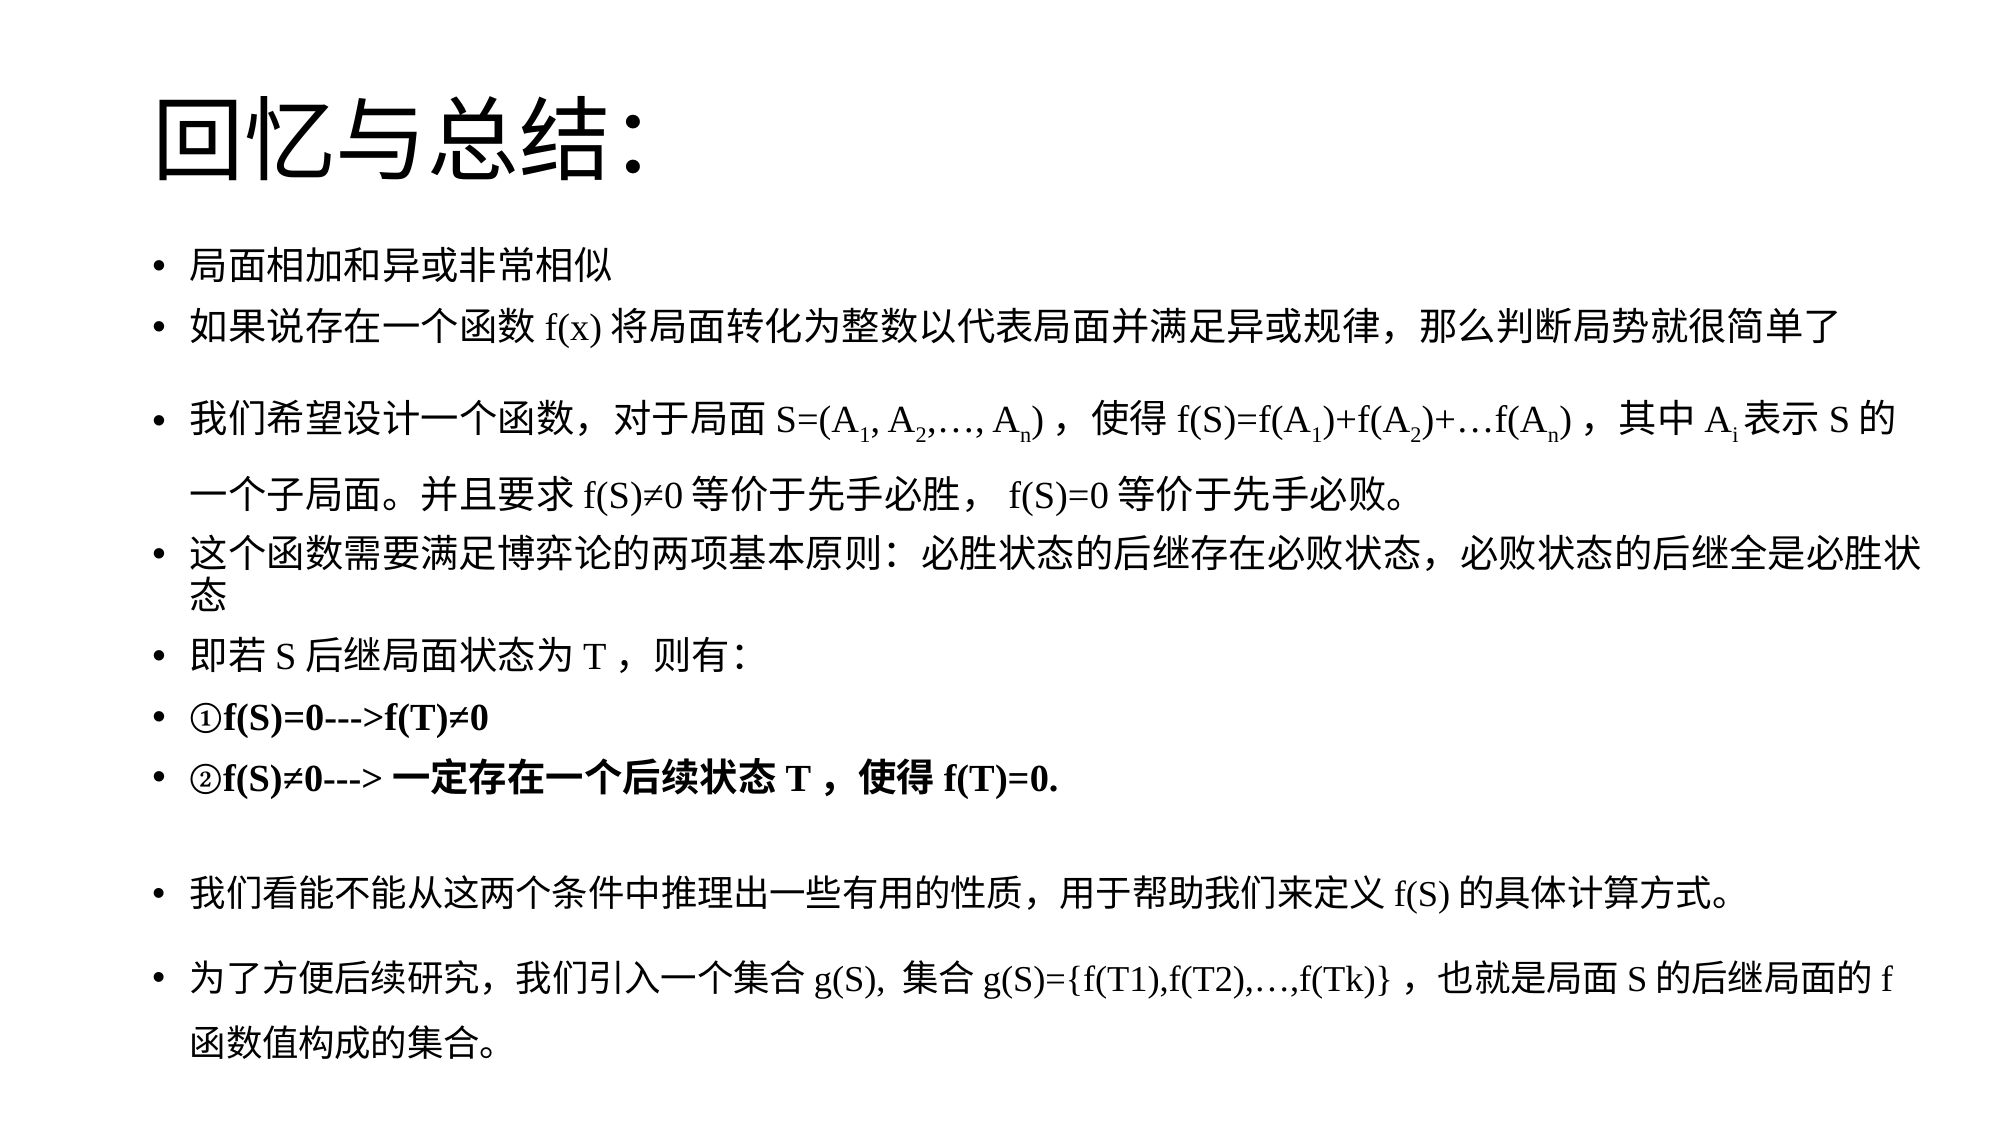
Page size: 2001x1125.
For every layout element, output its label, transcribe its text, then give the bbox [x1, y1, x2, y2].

list 局面相加和异或非常相似 如果说存在一个函数f(x)将局面转化为整数以代表局面并满足异或规律，那么判断局势就很简单了 我们希望设计一个函数，对于局面S=(A1, A2,…, An)，使得f(S)=f(A1)+f(A2)+…f(An)，其中Ai表示S的一个子局面。并且要求f(S)≠0等价于先手必胜，f(S)=0等价于先手必败。 这个函数需要满足博弈论的两项基本原则：必胜状态的后继存在必败状态，必败状态的后继全是必胜状态 即若S后继局面状态为T，则有： ①f(S)=0--->f(T)≠0 ②f(S)≠0--->一定存在一个后续状态T，使得f(T)=0. 我们看能不能从这两个条件中推理出一些有用的性质，用于帮助我们来定义f(S)的具体计算方式。 为了方便后续研究，我们引入一个集合g(S), 集合g(S)={f(T1),f(T2),…,f(Tk)}，也就是局面S的后继局面的f函数值构成的集合。 [137, 239, 1949, 1074]
title 回忆与总结： [137, 35, 1863, 239]
